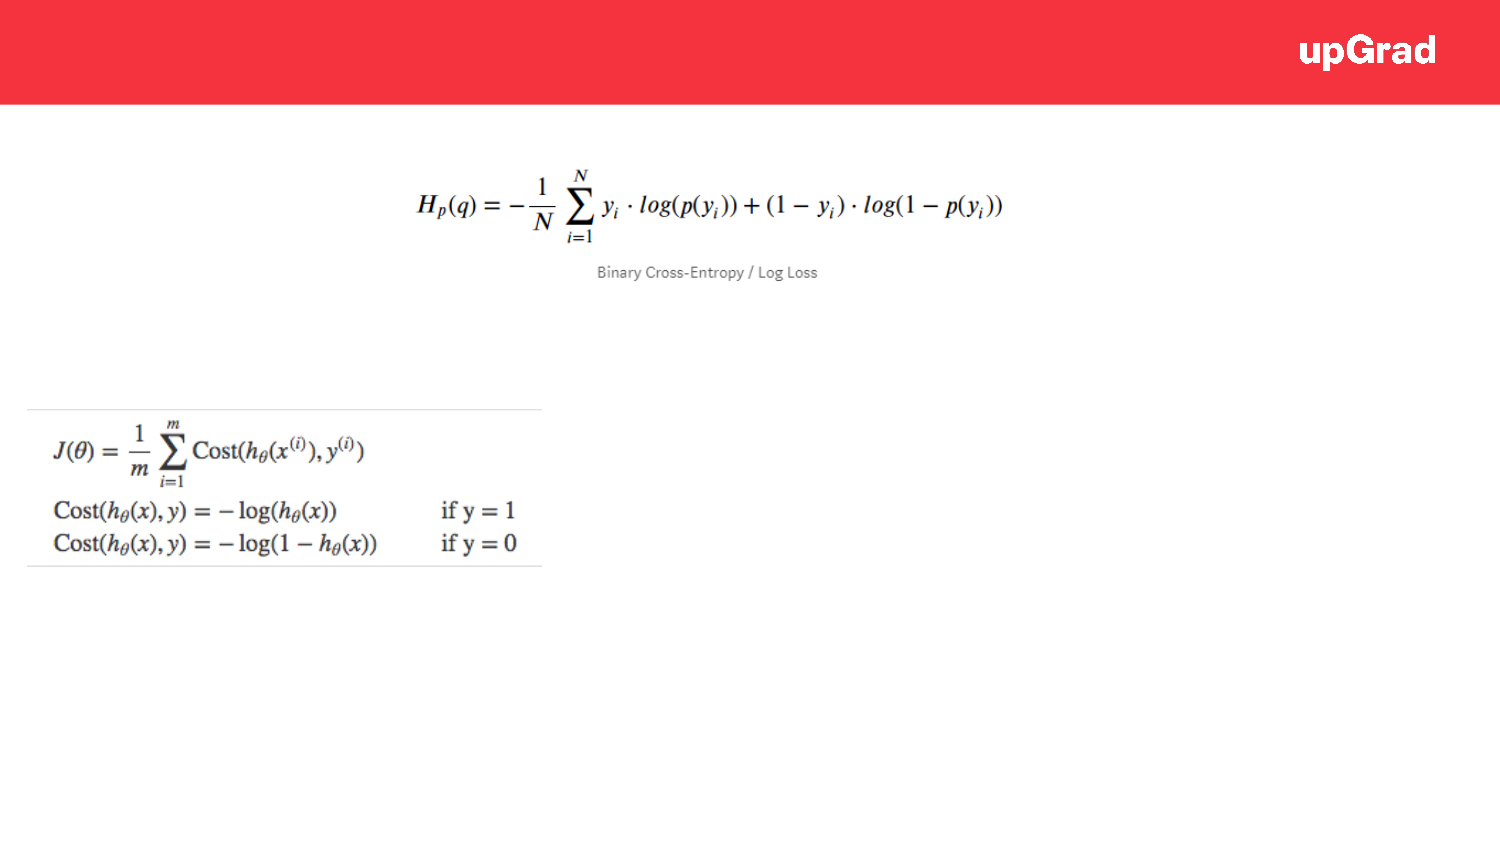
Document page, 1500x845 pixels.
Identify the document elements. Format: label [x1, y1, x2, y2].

picture [27, 409, 543, 568]
picture [387, 140, 1045, 303]
picture [1300, 34, 1435, 71]
